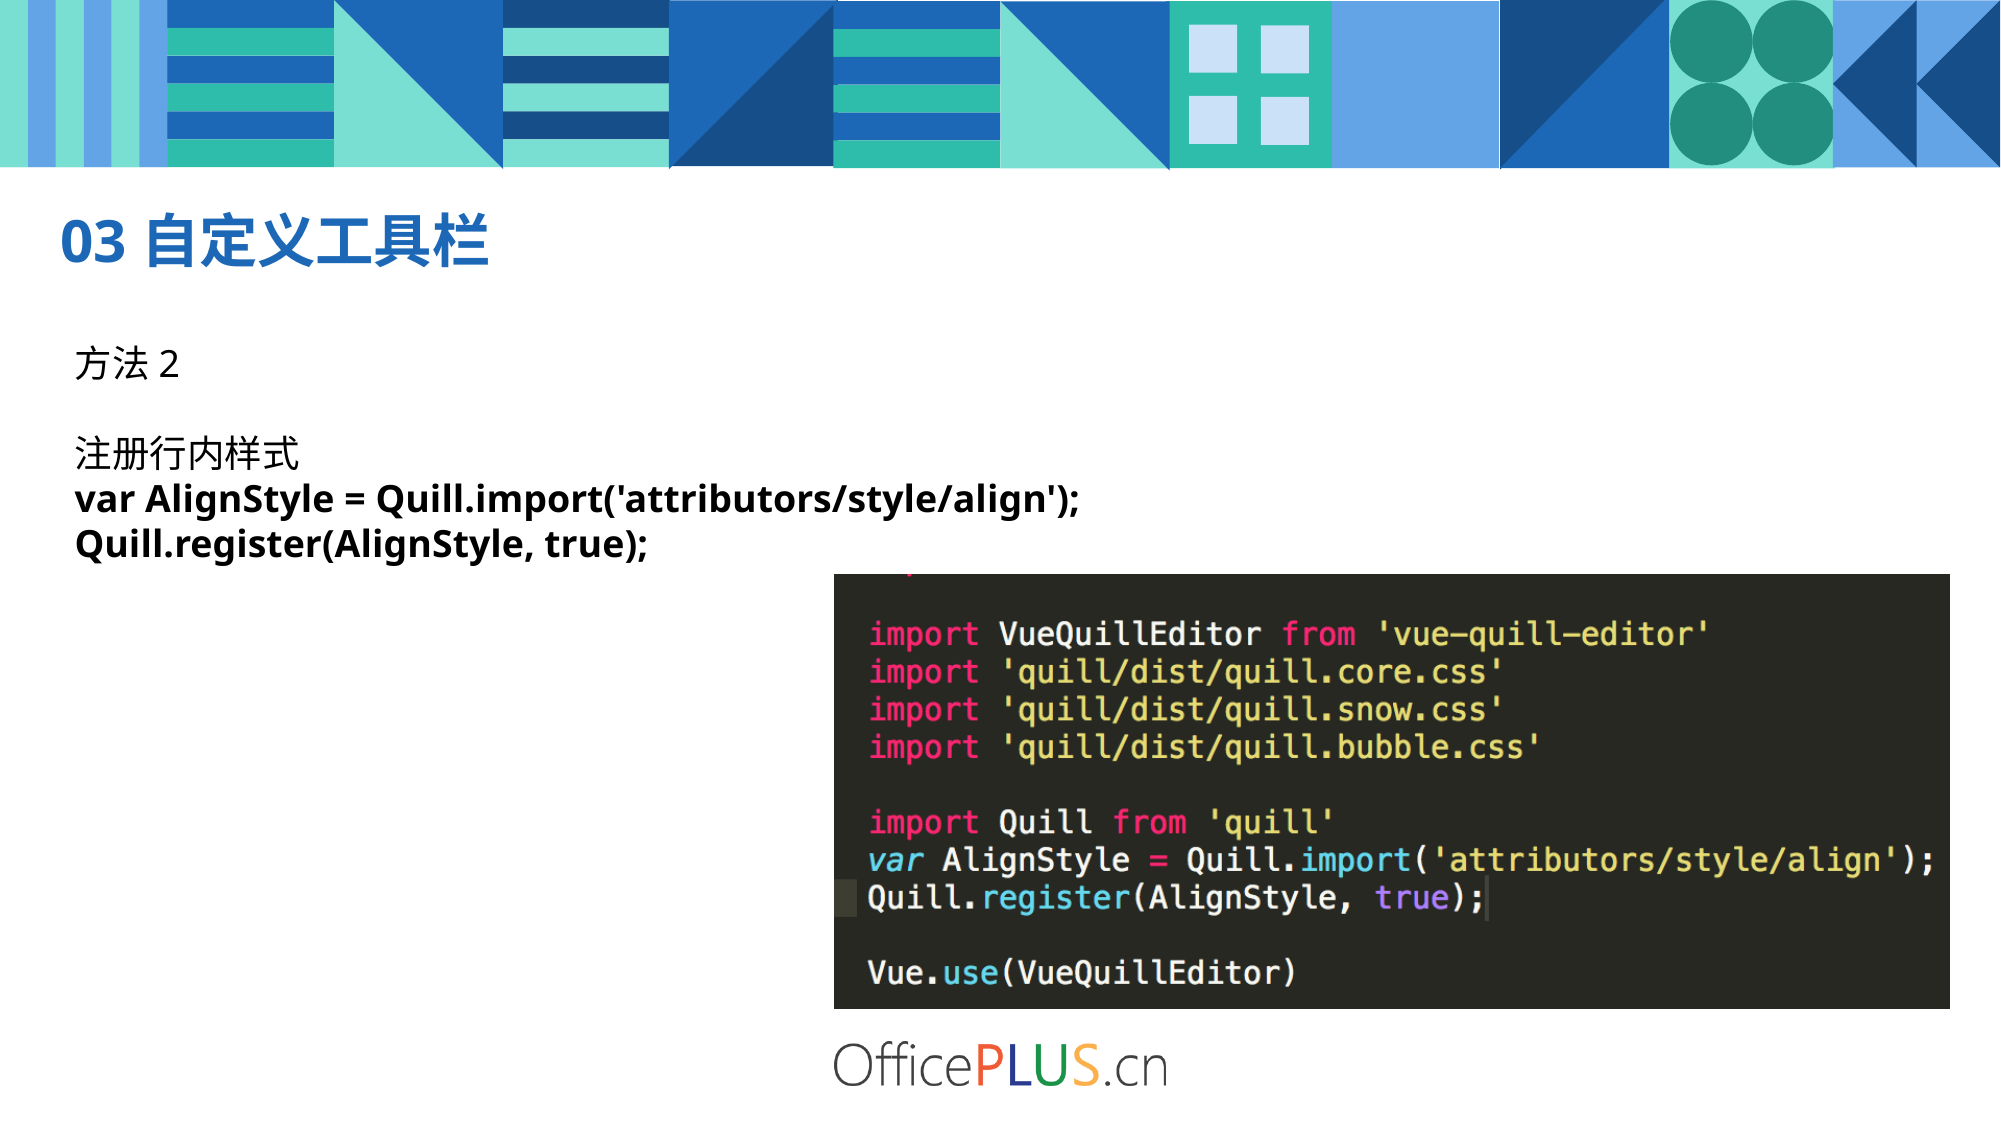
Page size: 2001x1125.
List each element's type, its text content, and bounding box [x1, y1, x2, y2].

list 03自定义工具栏 [45, 196, 623, 291]
text_box 方法2 注册行内样式 var AlignStyle = Quill.import('attributors/style/align'); Quill.register(AlignStyle, true); [59, 332, 1097, 573]
picture [834, 574, 1950, 1009]
picture [834, 1041, 1166, 1086]
